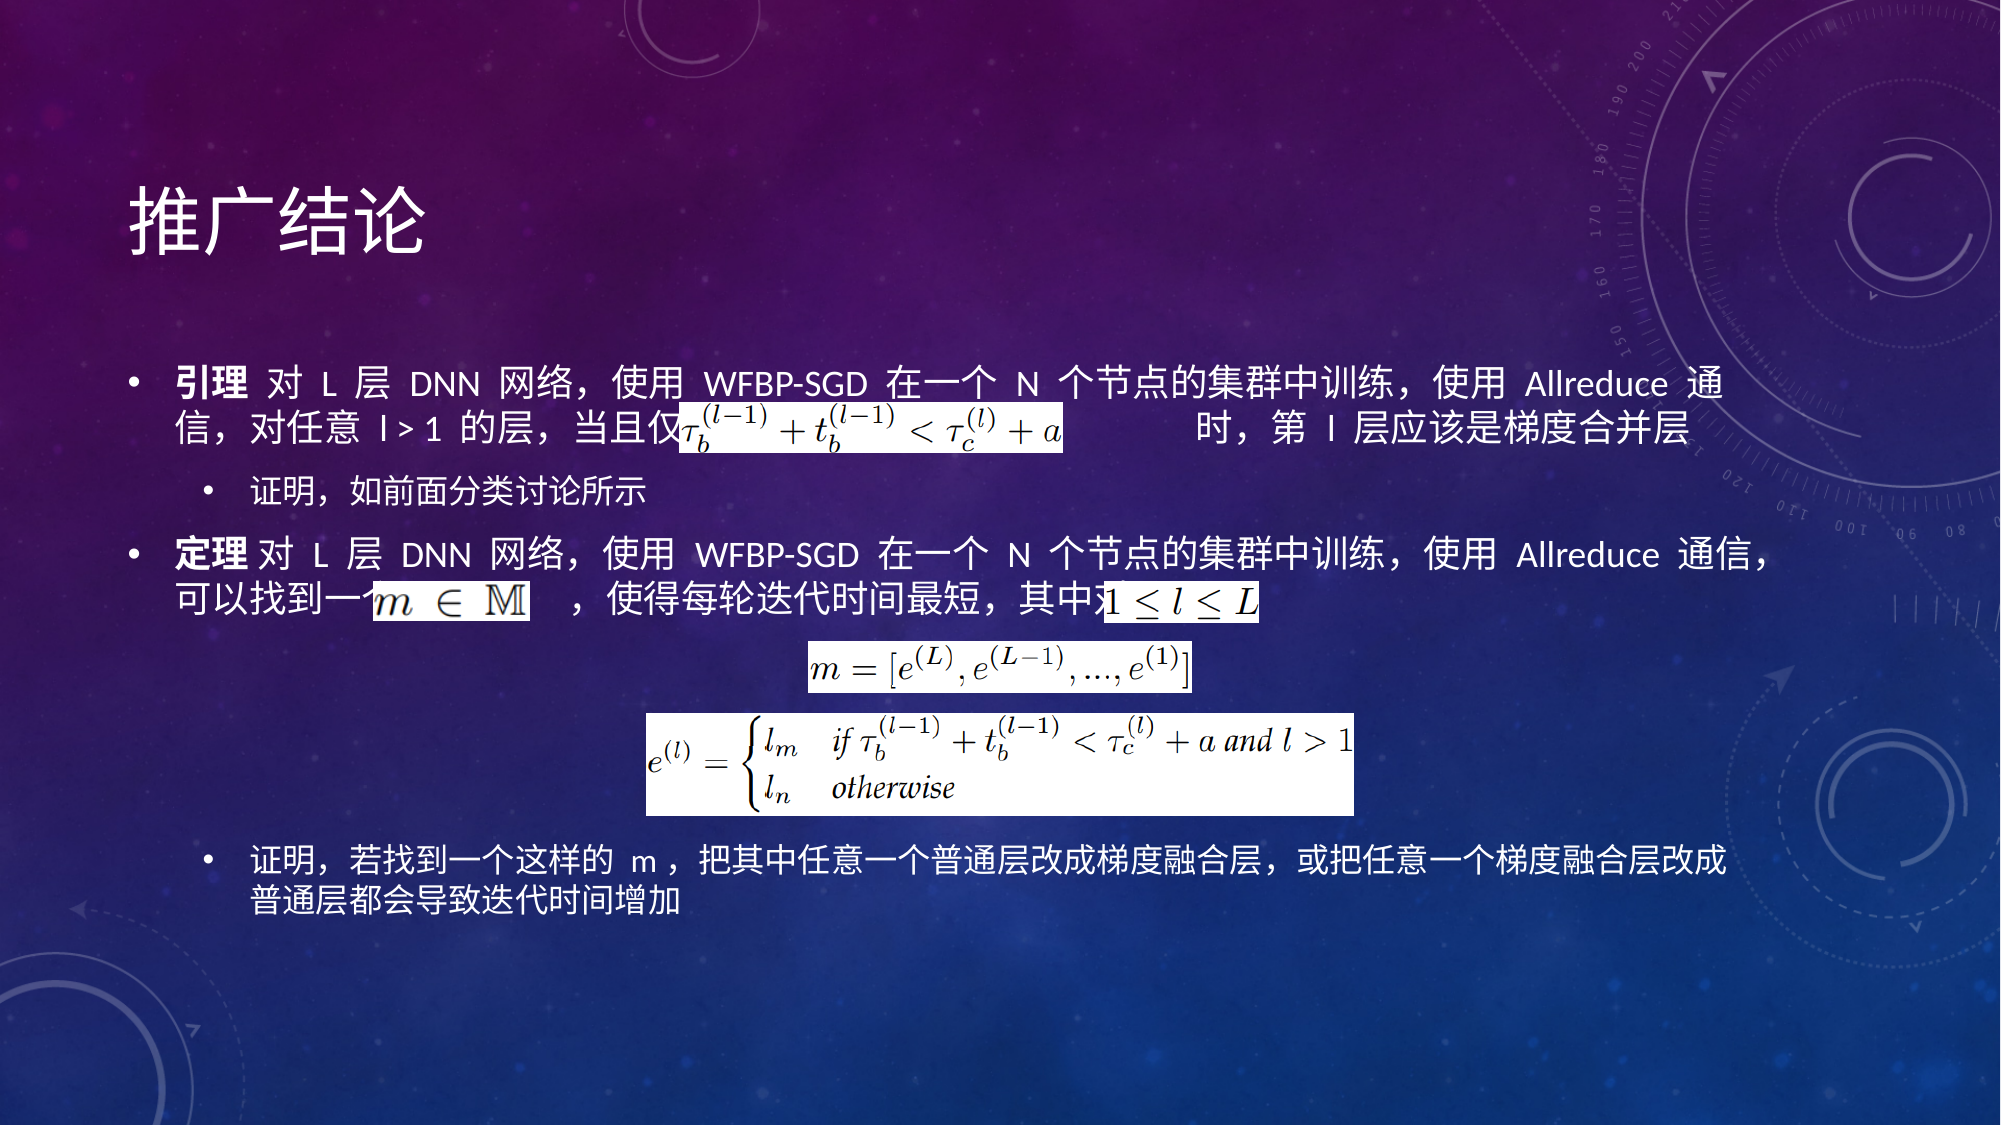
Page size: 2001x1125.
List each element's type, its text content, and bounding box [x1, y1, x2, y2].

picture [0, 0, 2001, 1125]
list 引理 对 L 层 DNN 网络，使用 WFBP-SGD 在一个 N 个节点的集群中训练，使用 Allreduce 通信，对任意 l > 1 的层，当且仅当满足 时，第 l 层应该是梯度合并层 证明，如前面分类讨论所示 定理 对 L 层 DNN 网络，使用 WFBP-SGD 在一个 N 个节点的集群中训练，使用 Allreduce 通信，可以找到一个 ，使得每轮迭代时间最短，其中对 证明，若找到一个这样的 m，把其中任意一个普通层改成梯度融合层，或把任意一个梯度融合层改成普通层都会导致迭代时间增加 [112, 351, 1775, 950]
title 推广结论 [112, 99, 1775, 339]
